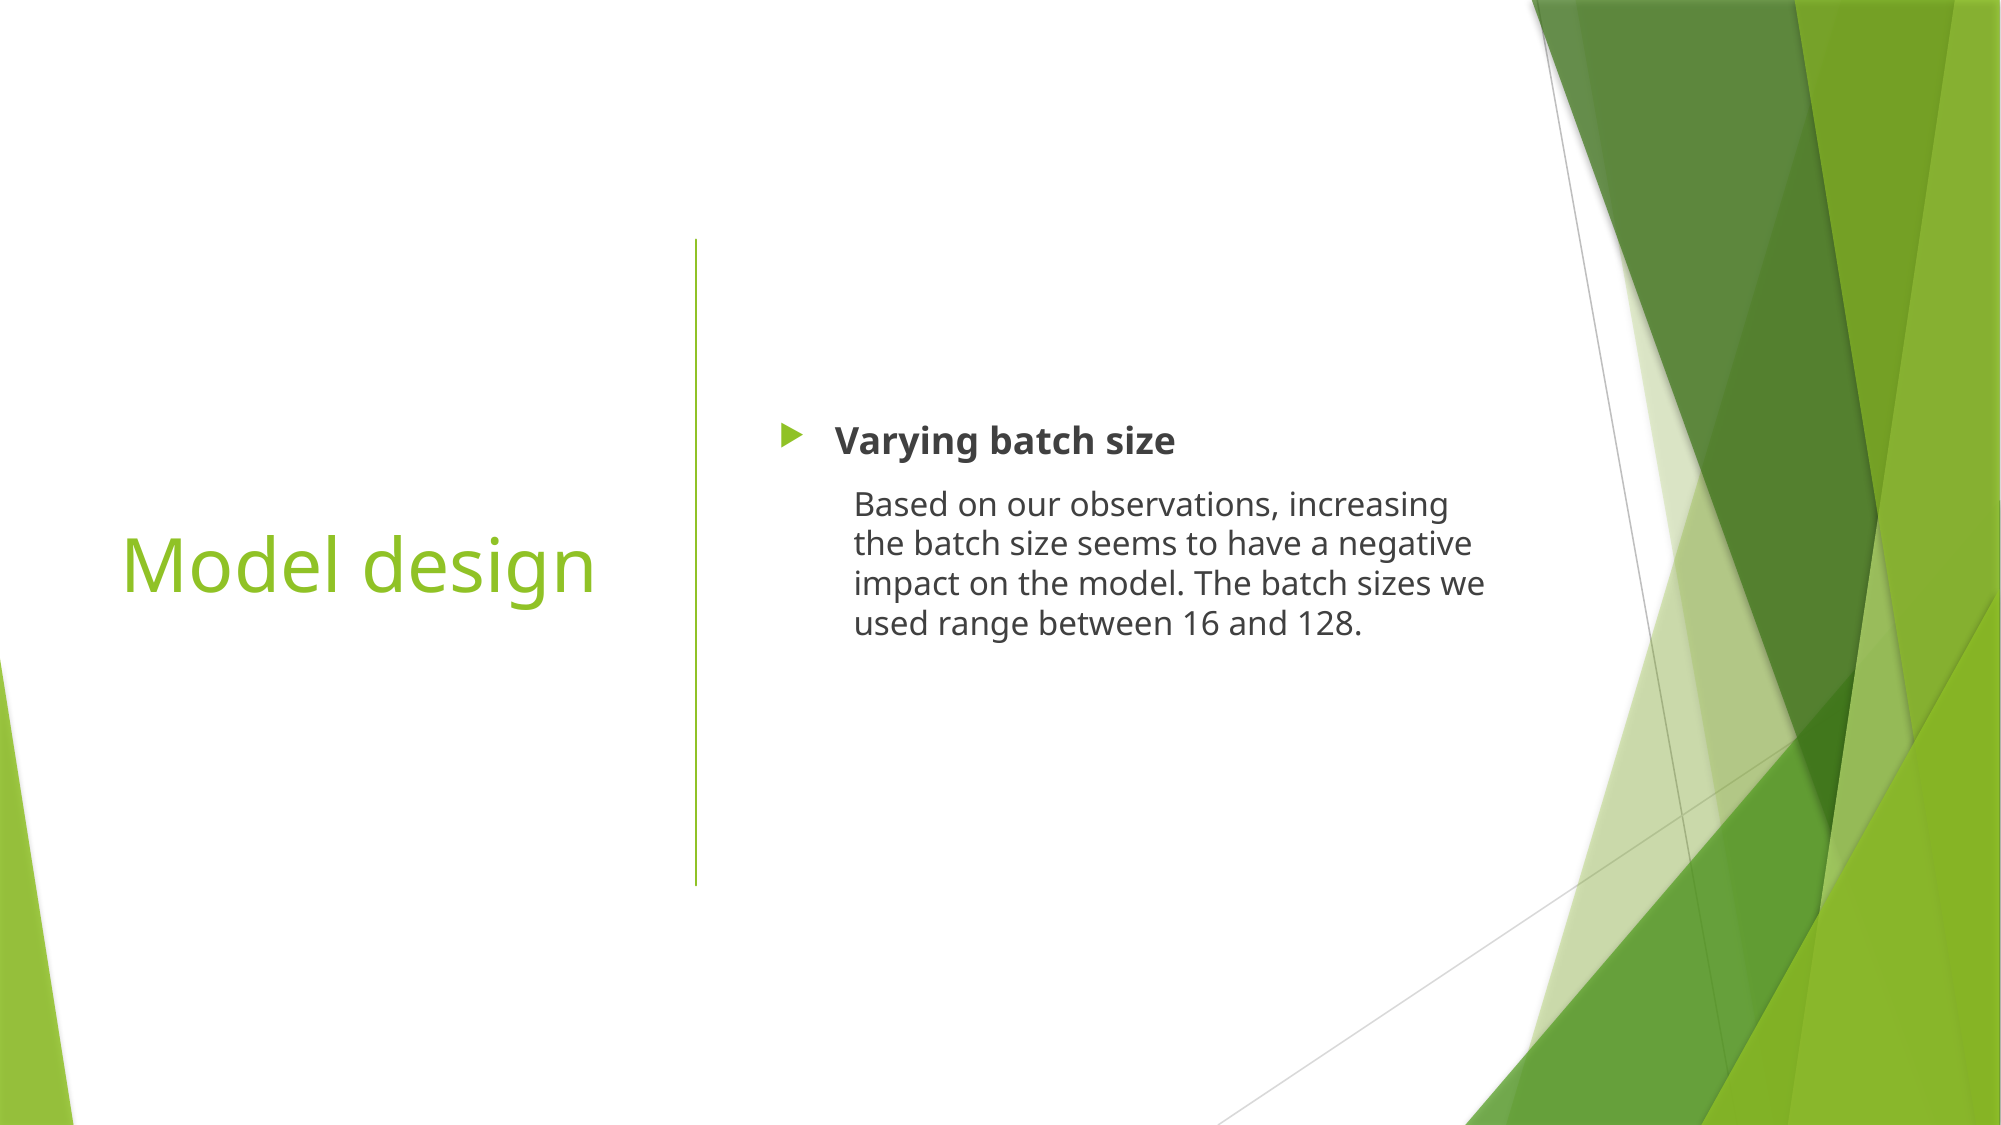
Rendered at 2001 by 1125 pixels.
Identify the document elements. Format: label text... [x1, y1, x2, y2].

title Model design [105, 133, 658, 991]
list Varying batch size Based on our observations, increasing the batch size seems to have a negative impact on the model. The batch sizes we used range between 16 and 128. [763, 133, 1522, 991]
